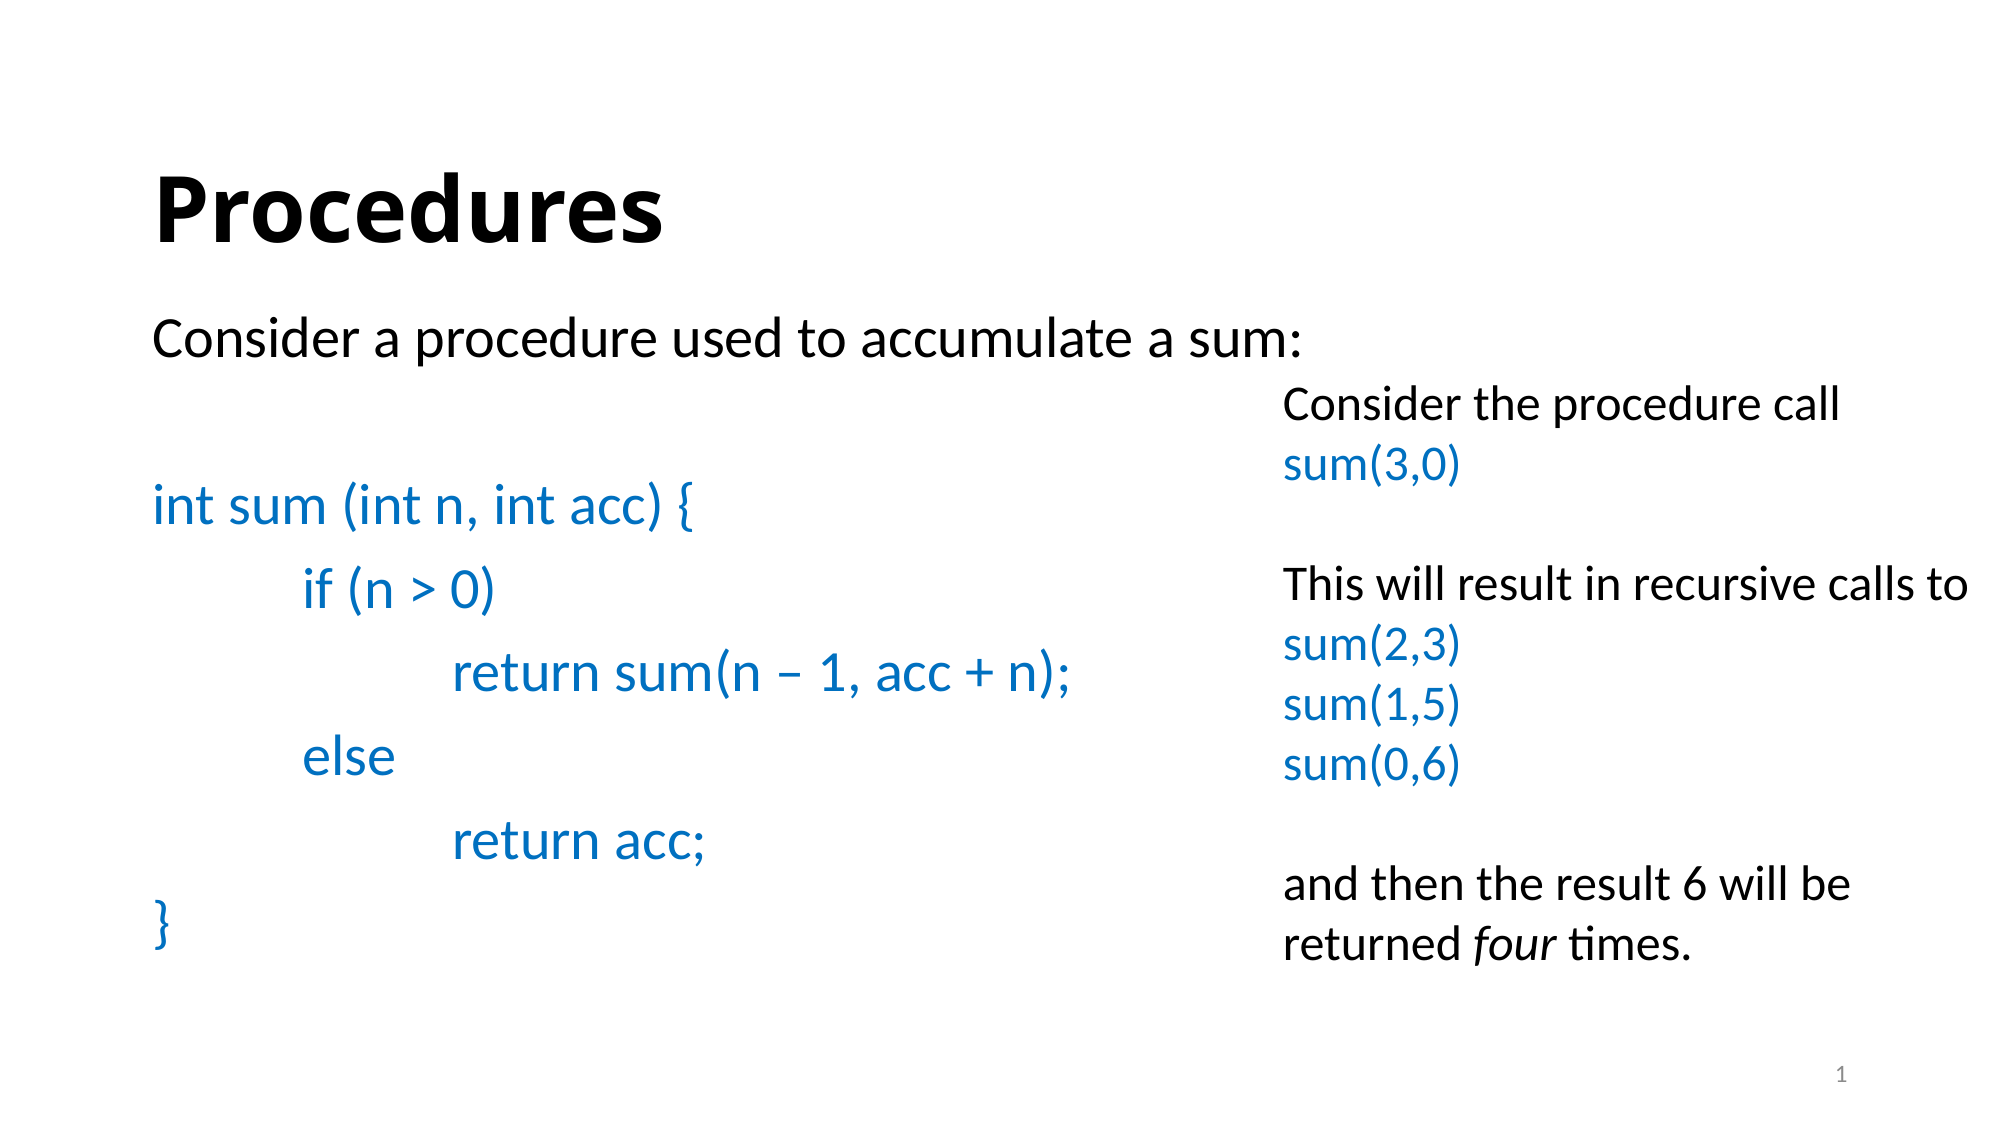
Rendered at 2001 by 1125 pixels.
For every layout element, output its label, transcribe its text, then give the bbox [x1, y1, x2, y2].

text_box Consider the procedure call sum(3,0) This will result in recursive calls to sum(2,3) sum(1,5) sum(0,6) and then the result 6 will be returned four times. [1268, 362, 2000, 978]
slide_number 1 [1412, 1042, 1863, 1103]
title Procedures [137, 103, 1863, 299]
list Consider a procedure used to accumulate a sum: int sum (int n, int acc) { if (n > 0) return sum(n – 1, acc + n); else return acc; } [137, 299, 1863, 1014]
